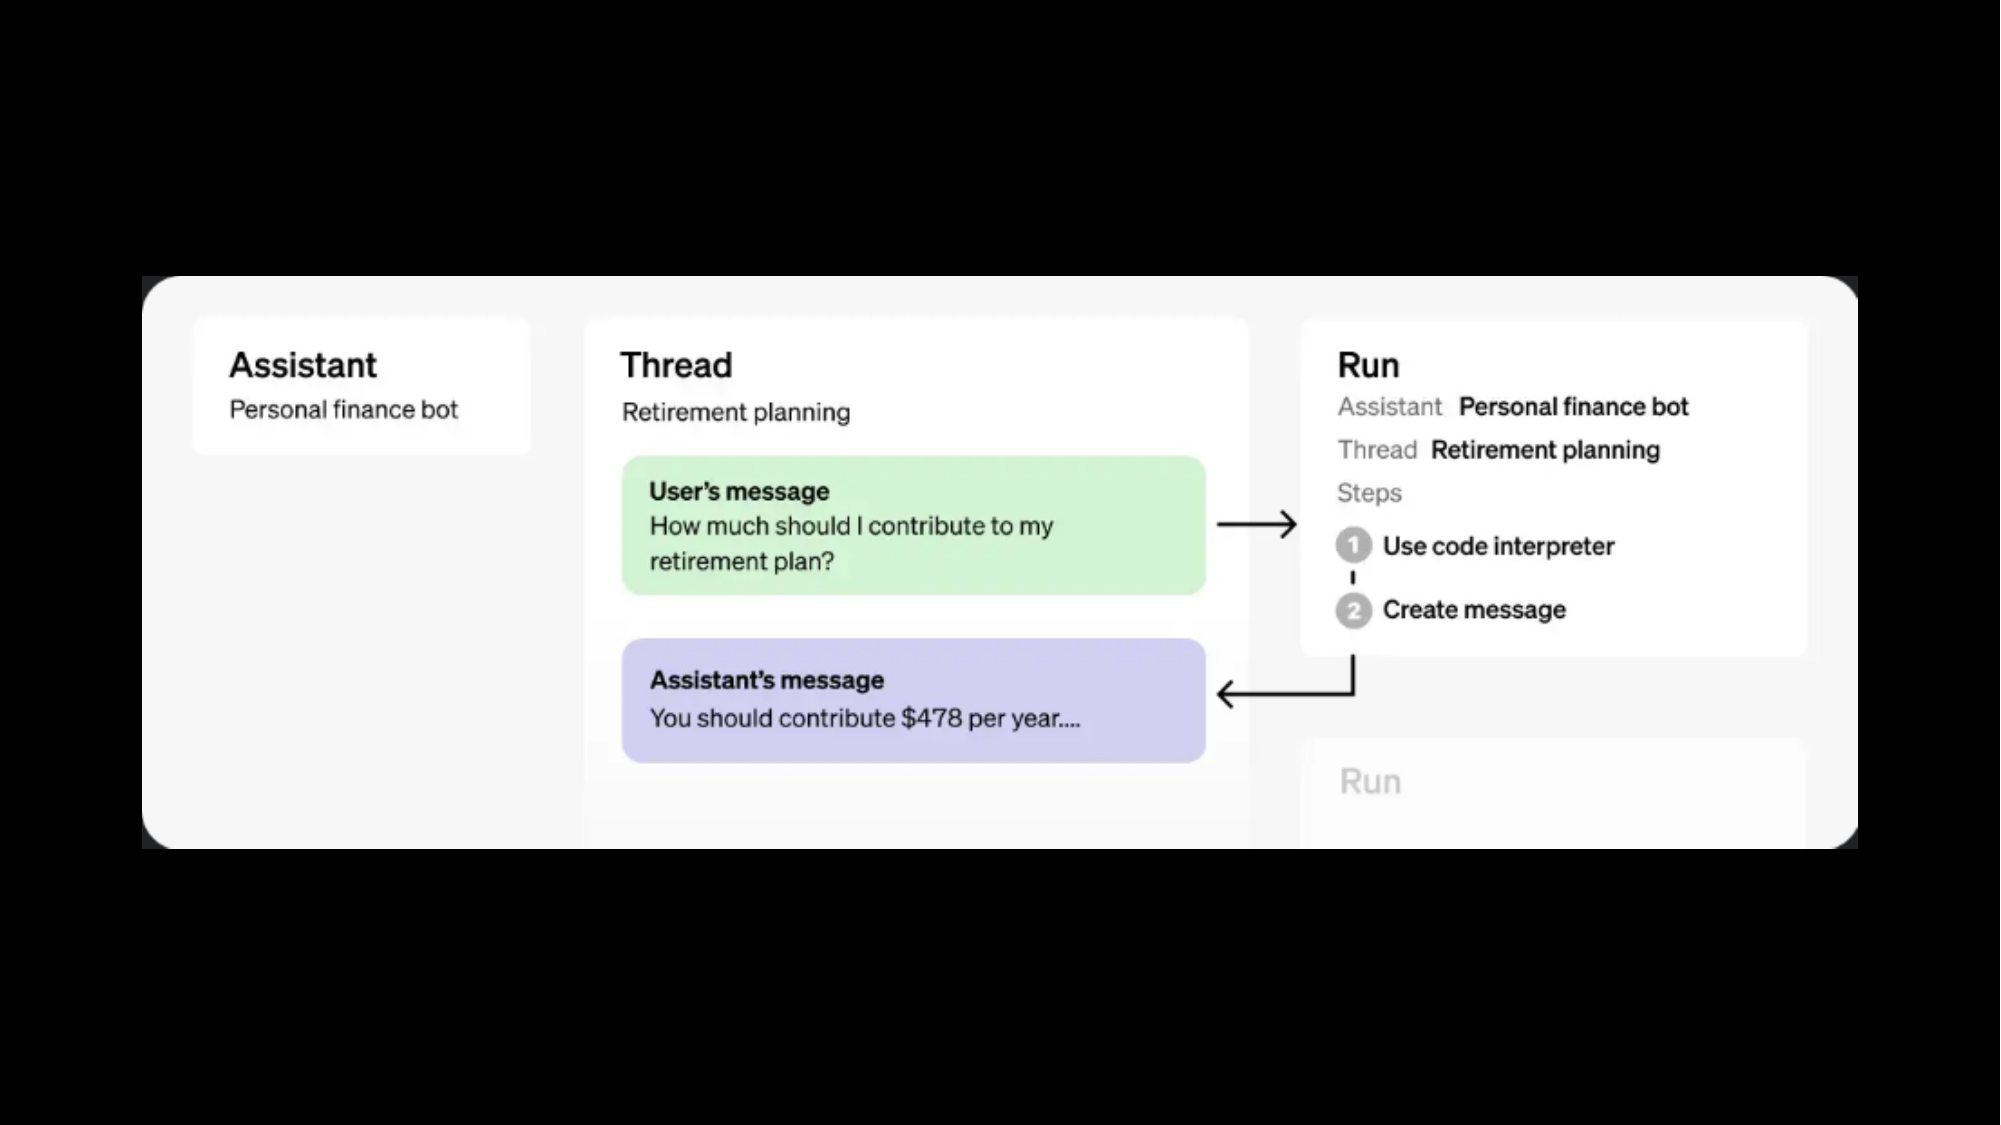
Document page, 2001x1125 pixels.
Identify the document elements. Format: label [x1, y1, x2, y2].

picture [142, 276, 1858, 849]
